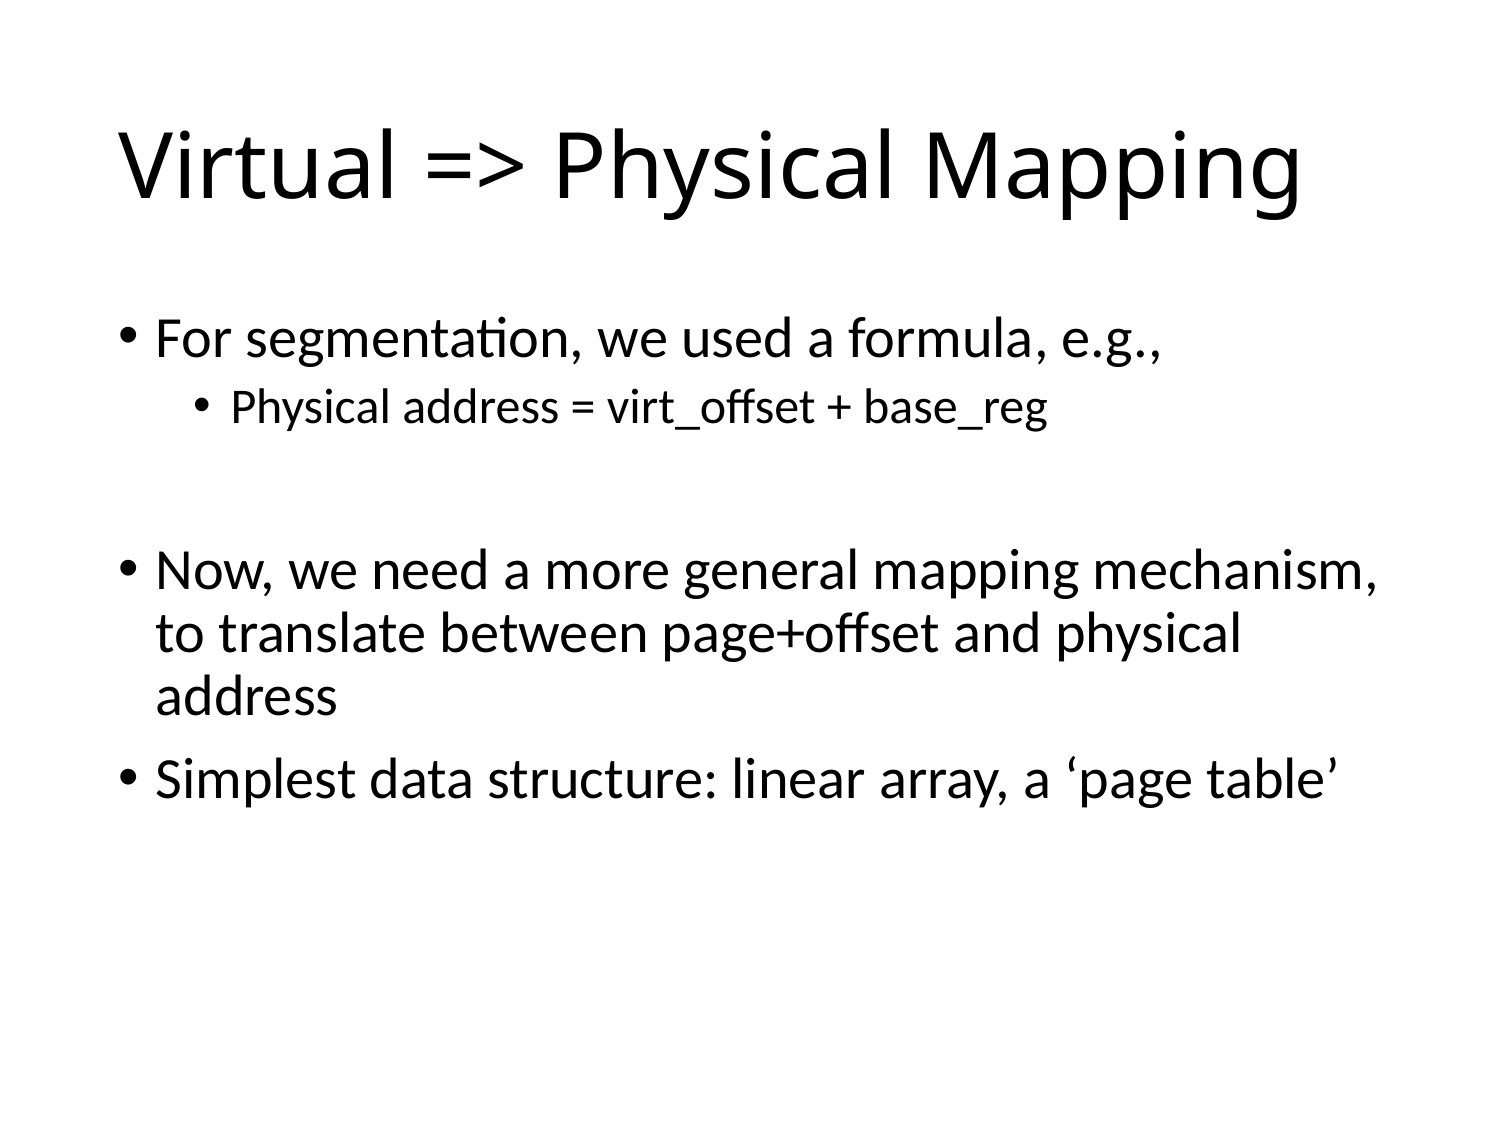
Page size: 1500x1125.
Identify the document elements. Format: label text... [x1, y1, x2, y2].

title Virtual => Physical Mapping [103, 59, 1397, 278]
list For segmentation, we used a formula, e.g., Physical address = virt_offset + base_reg Now, we need a more general mapping mechanism, to translate between page+offset and physical address Simplest data structure: linear array, a ‘page table’ [103, 299, 1397, 1014]
